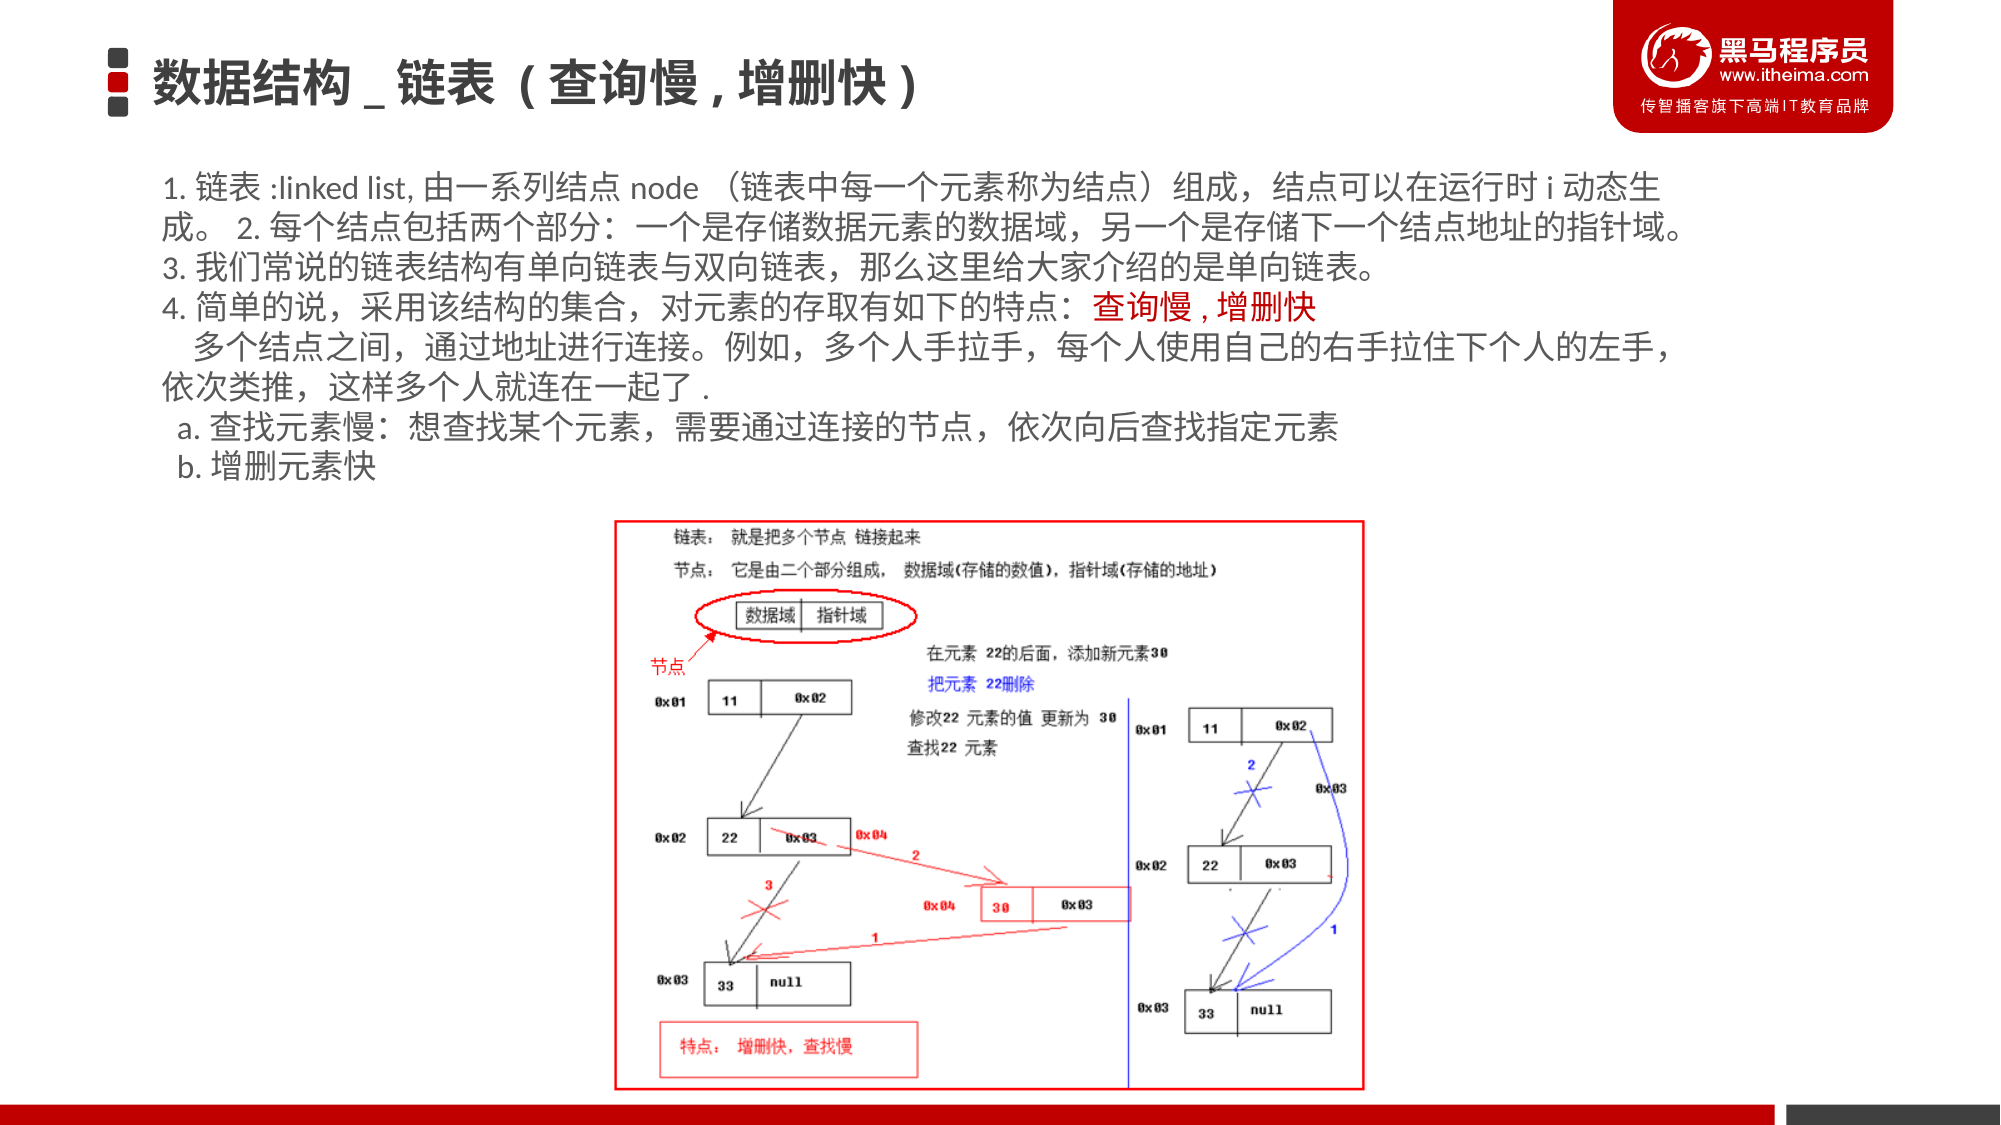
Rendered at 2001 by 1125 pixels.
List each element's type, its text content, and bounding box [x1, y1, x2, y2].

picture [1616, 11, 1894, 125]
title 数据结构_链表 (查询慢,增删快) [137, 38, 1577, 124]
text_box 1.链表:linked list,由一系列结点node（链表中每一个元素称为结点）组成，结点可以在运行时i动态生成。2.每个结点包括两个部分：一个是存储数据元素的数据域，另一个是存储下一个结点地址的指针域。 3.我们常说的链表结构有单向链表与双向链表，那么这里给大家介绍的是单向链表。 4.简单的说，采用该结构的集合，对元素的存取有如下的特点：查询慢,增删快 多个结点之间，通过地址进行连接。例如，多个人手拉手，每个人使用自己的右手拉住下个人的左手，依次类推，这样多个人就连在一起了. a.查找元素慢：想查找某个元素，需要通过连接的节点，依次向后查找指定元素 b.增删元素快 [147, 158, 1685, 493]
picture [607, 519, 1381, 1094]
